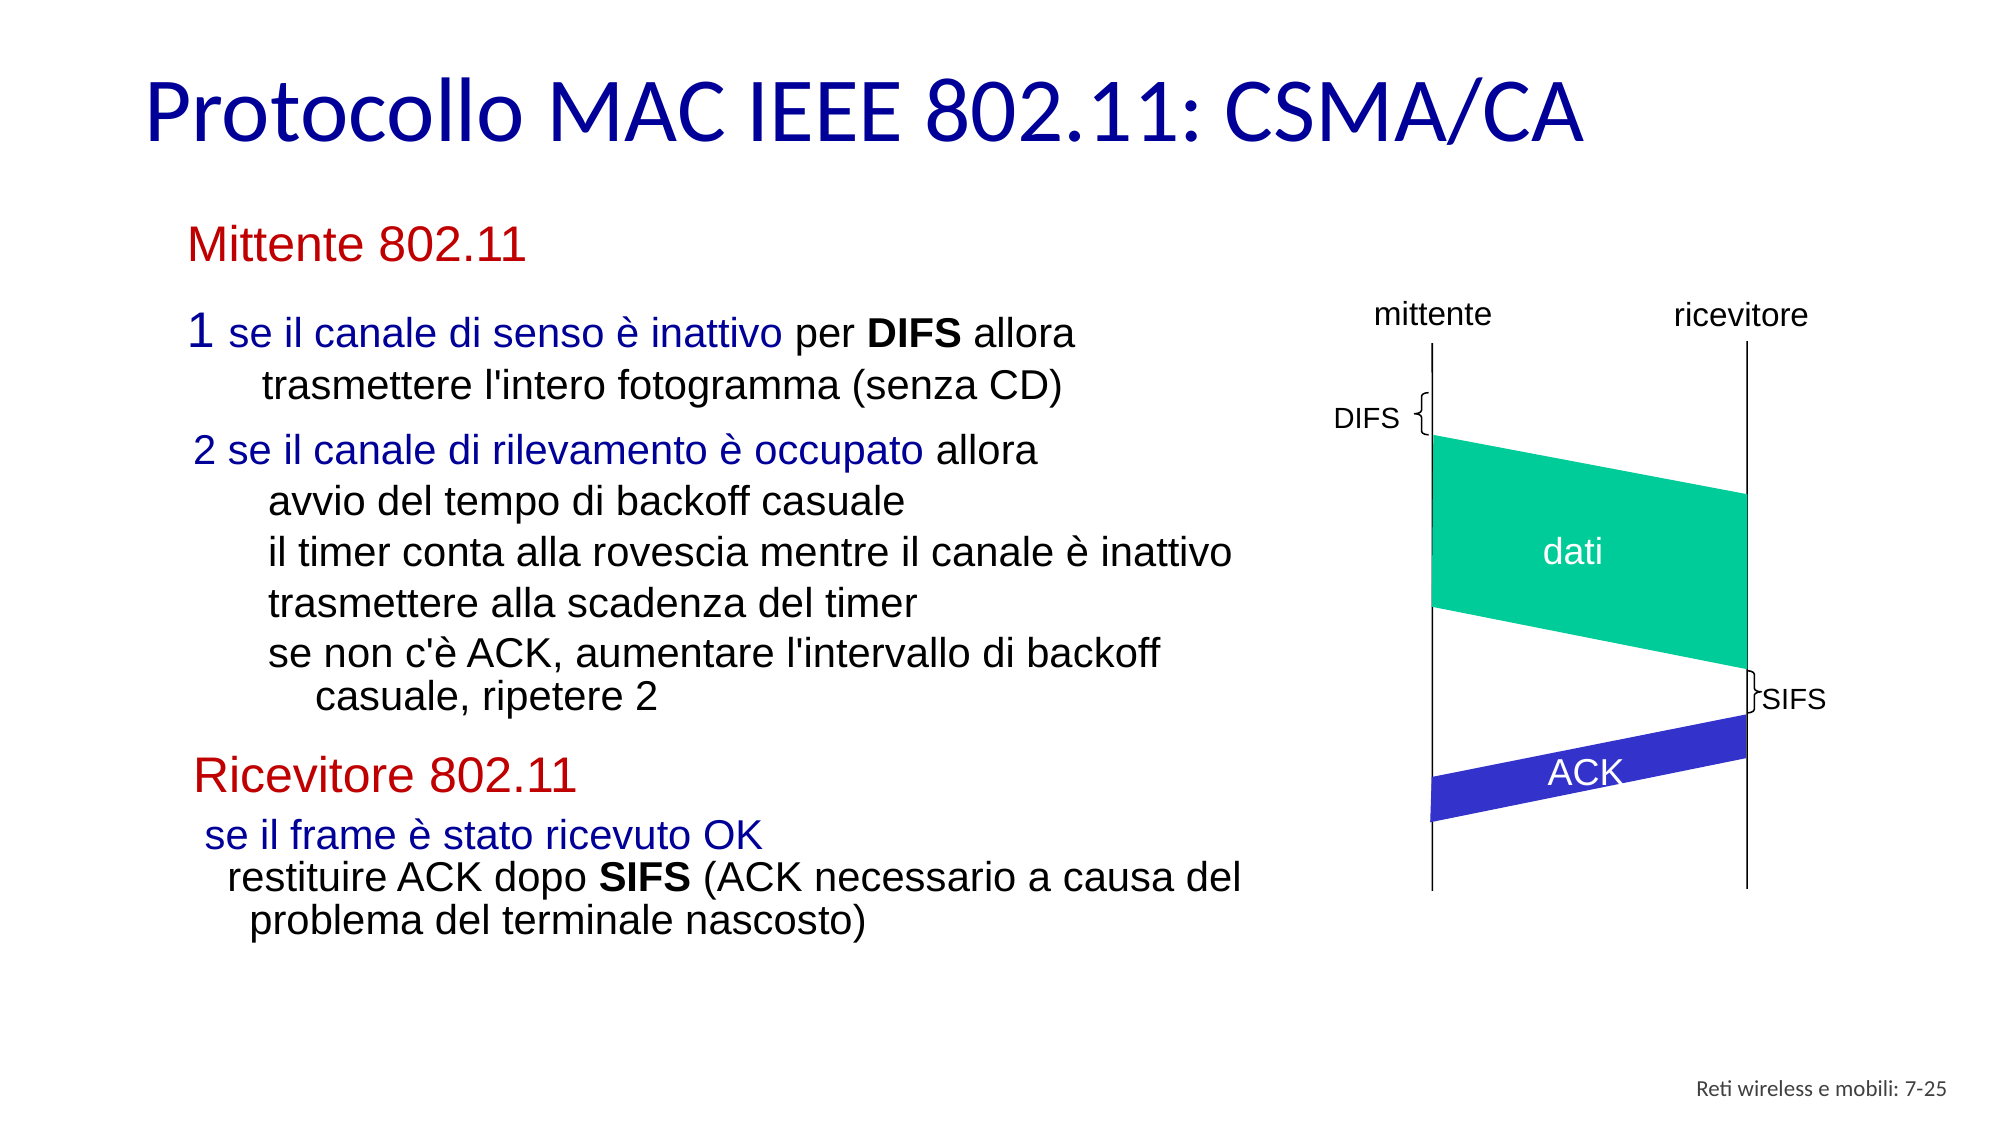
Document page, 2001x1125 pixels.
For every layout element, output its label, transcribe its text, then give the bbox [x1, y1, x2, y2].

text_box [1318, 391, 1748, 670]
title Protocollo MAC IEEE 802.11: CSMA/CA [129, 38, 1855, 186]
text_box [1430, 670, 1843, 823]
text_box 2 se il canale di rilevamento è occupato allora avvio del tempo di backoff casuale il timer conta alla rovescia mentre il canale è inattivo trasmettere alla scadenza del timer se non c'è ACK, aumentare l'intervallo di backoff casuale, ripetere 2 [178, 423, 1275, 702]
text_box Ricevitore 802.11 se il frame è stato ricevuto OK restituire ACK dopo SIFS (ACK necessario a causa del problema del terminale nascosto) [178, 744, 1275, 1023]
text_box mittente [1359, 284, 1508, 340]
text_box Mittente 802.11 1 se il canale di senso è inattivo per DIFS allora trasmettere l'intero fotogramma (senza CD) [171, 212, 1269, 425]
text_box ricevitore [1659, 286, 1824, 341]
slide_number Reti wireless e mobili: 7- 24 [1512, 1056, 1963, 1117]
